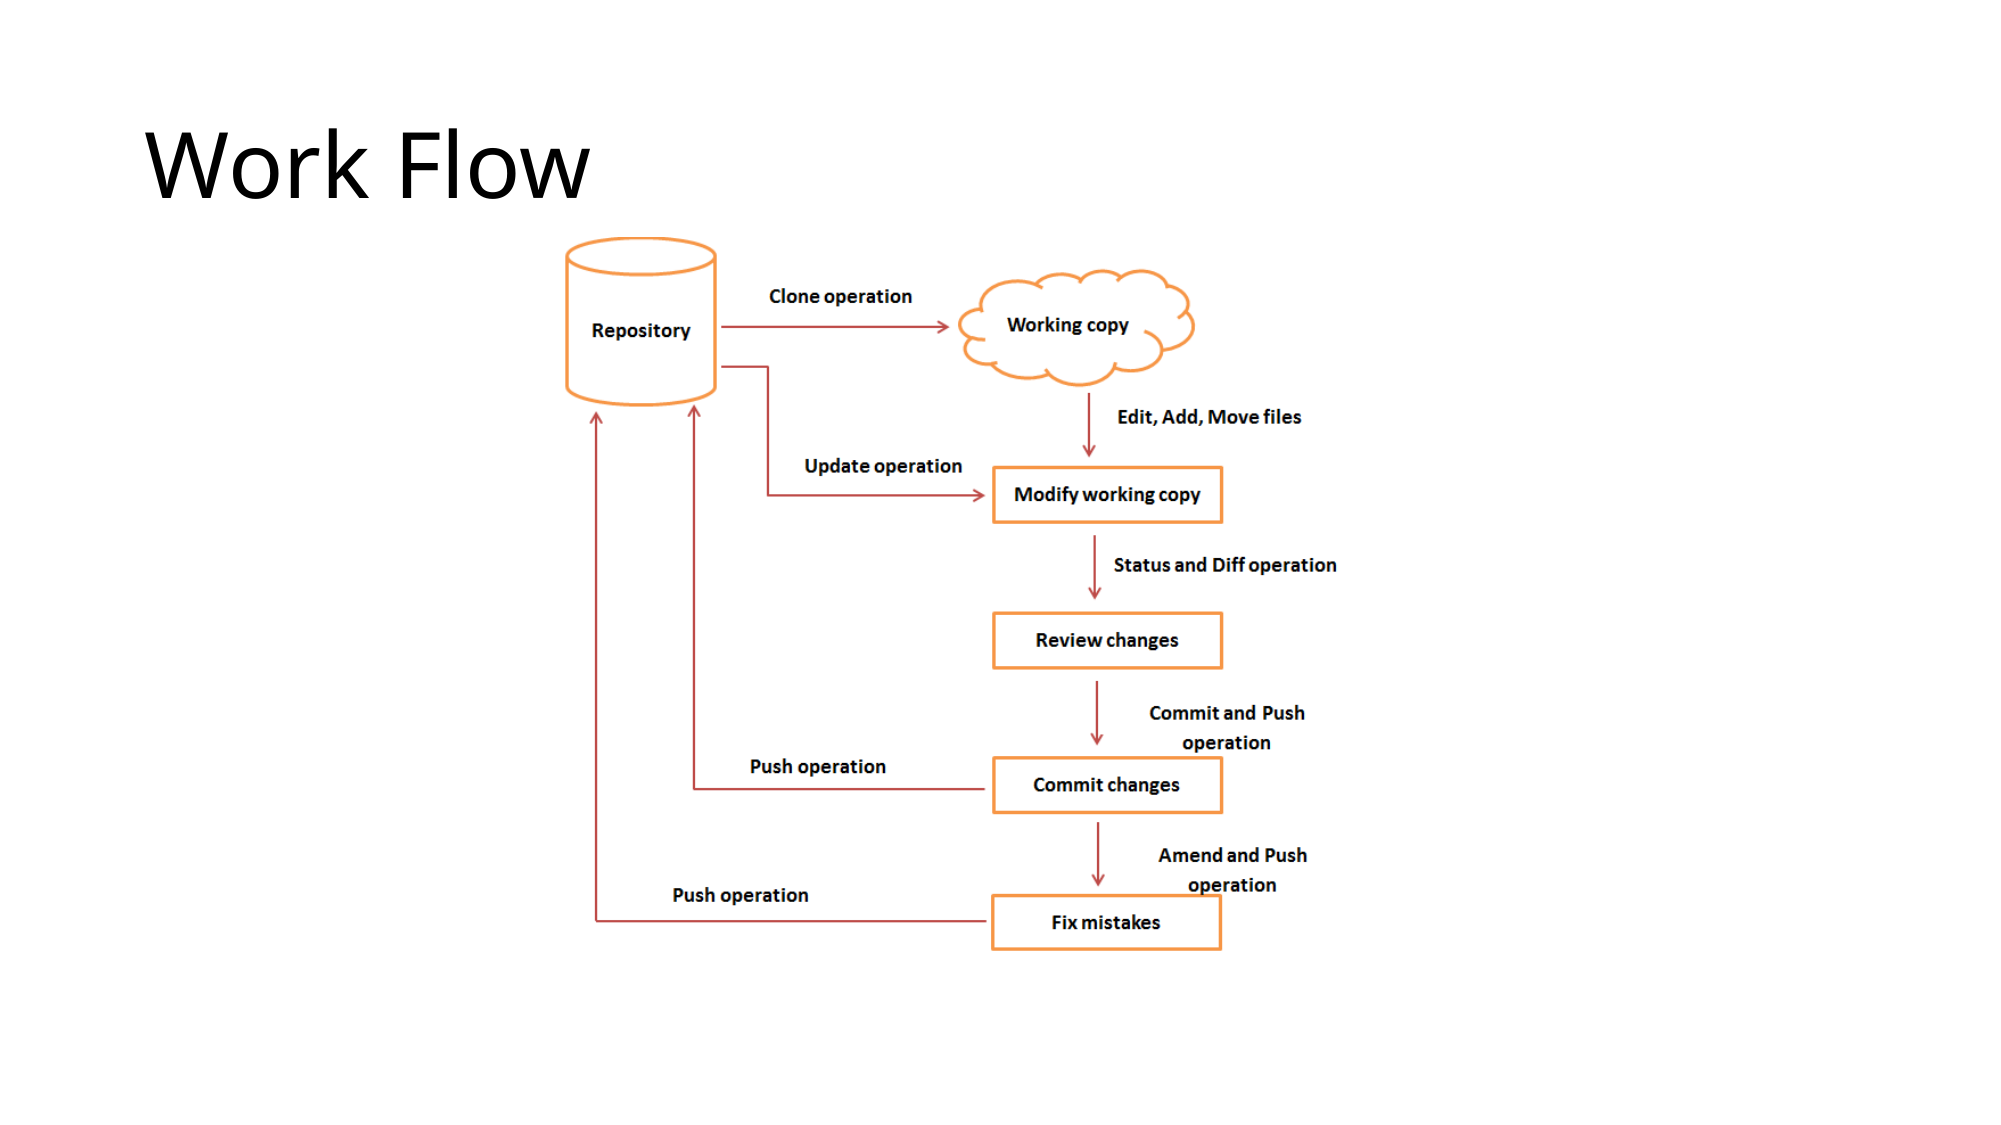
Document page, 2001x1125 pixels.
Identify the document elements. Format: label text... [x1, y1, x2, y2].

title Work Flow [136, 59, 1863, 278]
picture [554, 237, 1352, 953]
